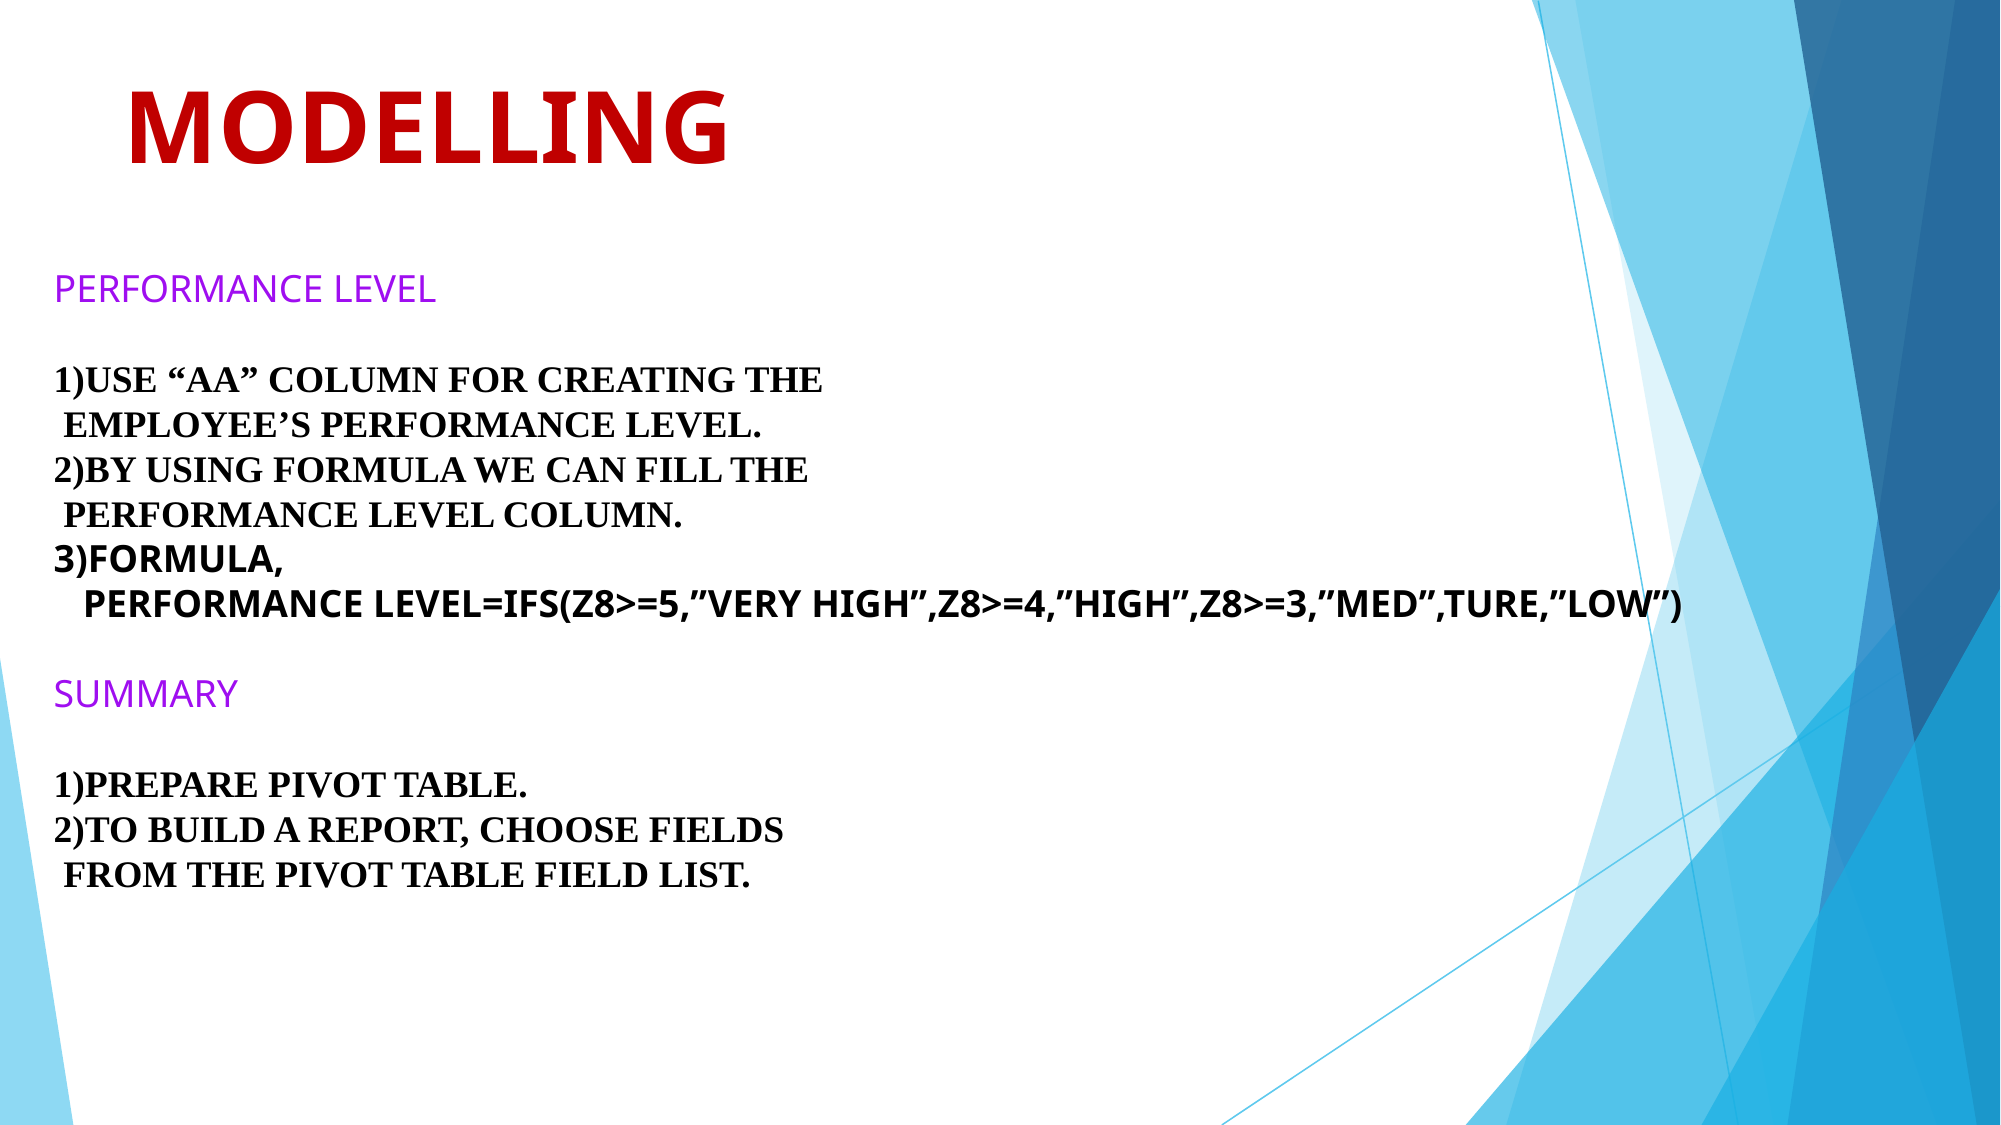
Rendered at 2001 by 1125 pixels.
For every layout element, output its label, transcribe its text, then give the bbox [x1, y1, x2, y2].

text_box PERFORMANCE LEVEL 1)USE “AA” COLUMN FOR CREATING THE EMPLOYEE’S PERFORMANCE LEVEL. 2)BY USING FORMULA WE CAN FILL THE PERFORMANCE LEVEL COLUMN. 3)FORMULA, PERFORMANCE LEVEL=IFS(Z8>=5,”VERY HIGH”,Z8>=4,”HIGH”,Z8>=3,”MED”,TURE,”LOW”) SUMMARY 1)PREPARE PIVOT TABLE. 2)TO BUILD A REPORT, CHOOSE FIELDS FROM THE PIVOT TABLE FIELD LIST. [38, 257, 2000, 1125]
title MODELLING [123, 63, 1877, 188]
